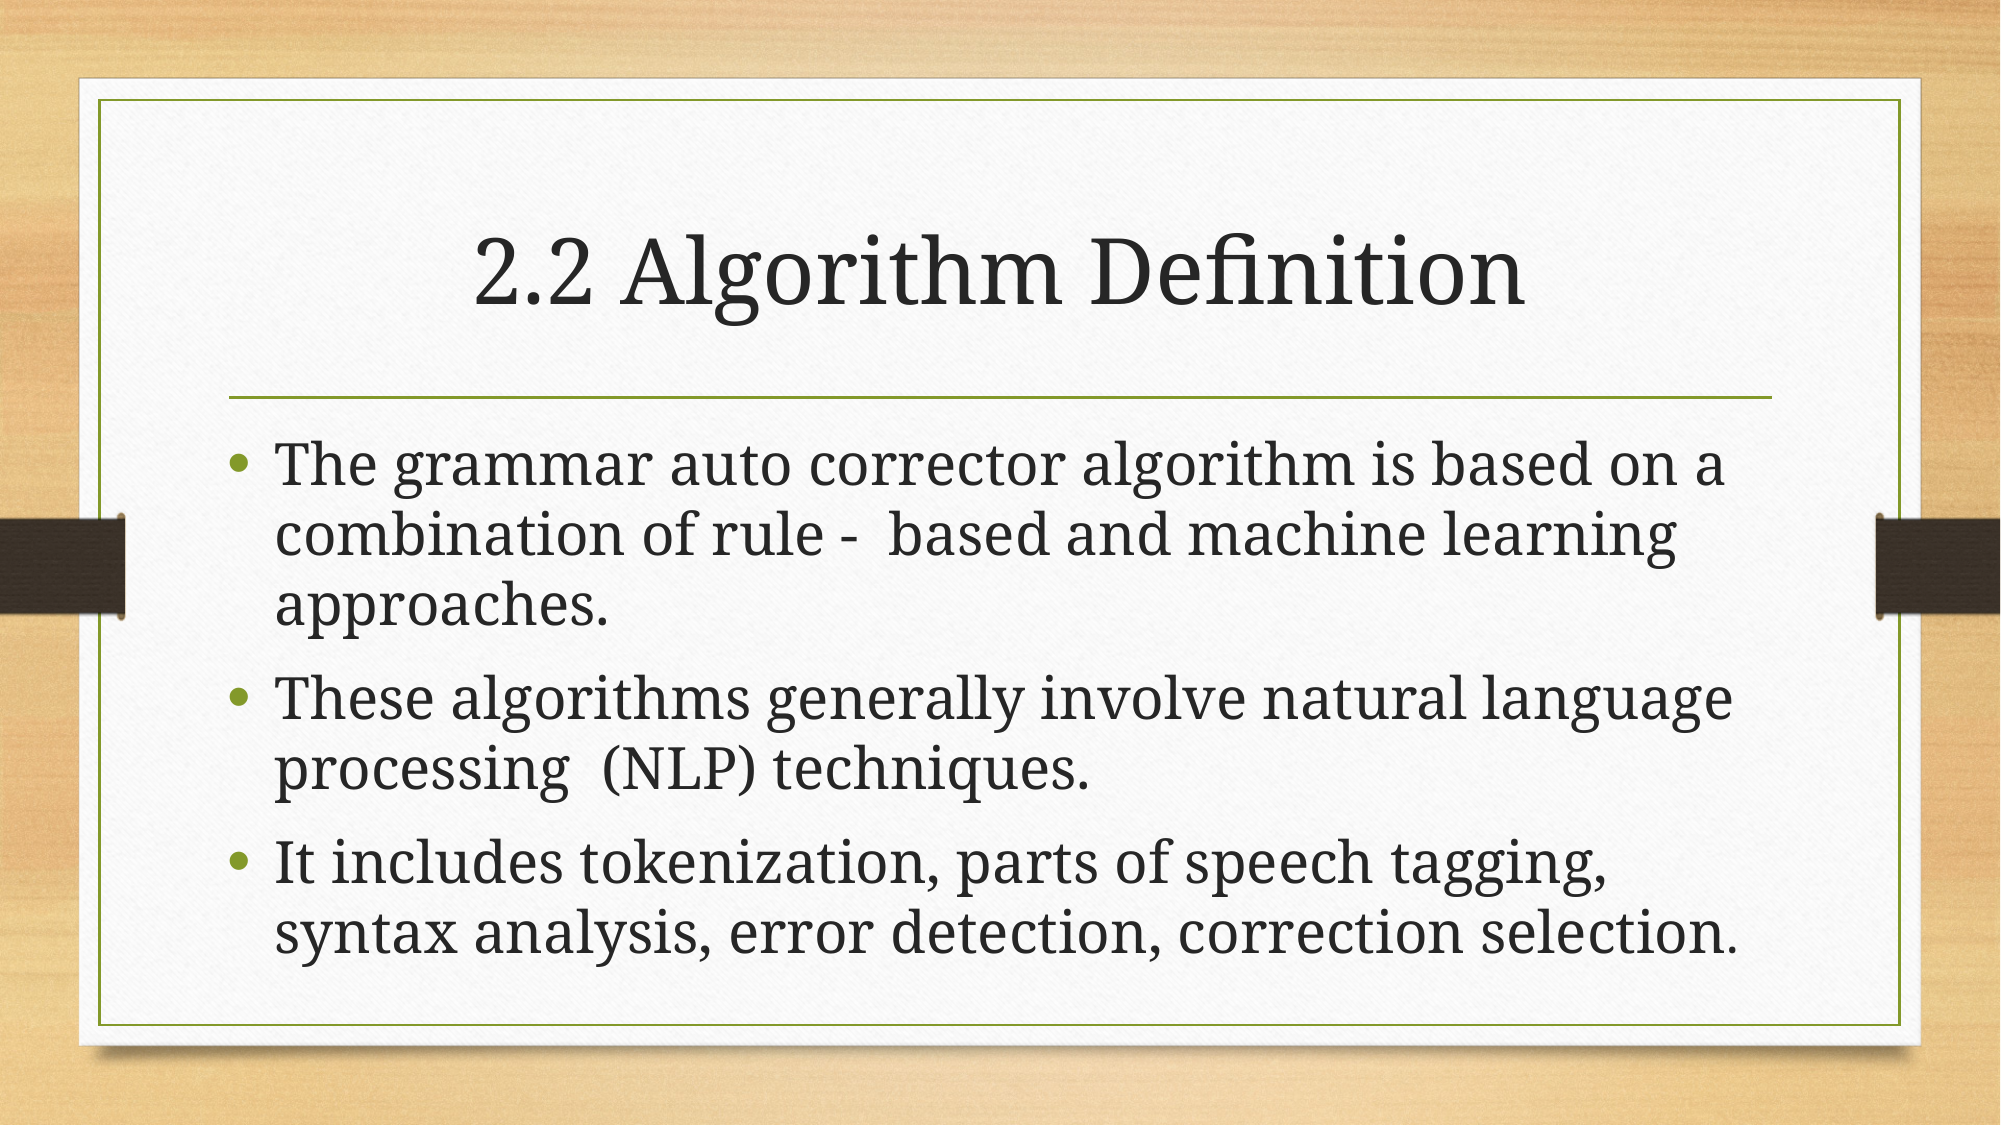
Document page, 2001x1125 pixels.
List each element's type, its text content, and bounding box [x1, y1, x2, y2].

title 2.2 Algorithm Definition [212, 161, 1788, 375]
list The grammar auto corrector algorithm is based on a combination of rule - based and machine learning approaches. These algorithms generally involve natural language processing (NLP) techniques. It includes tokenization, parts of speech tagging, syntax analysis, error detection, correction selection. [212, 419, 1788, 964]
picture [0, 0, 2001, 1125]
